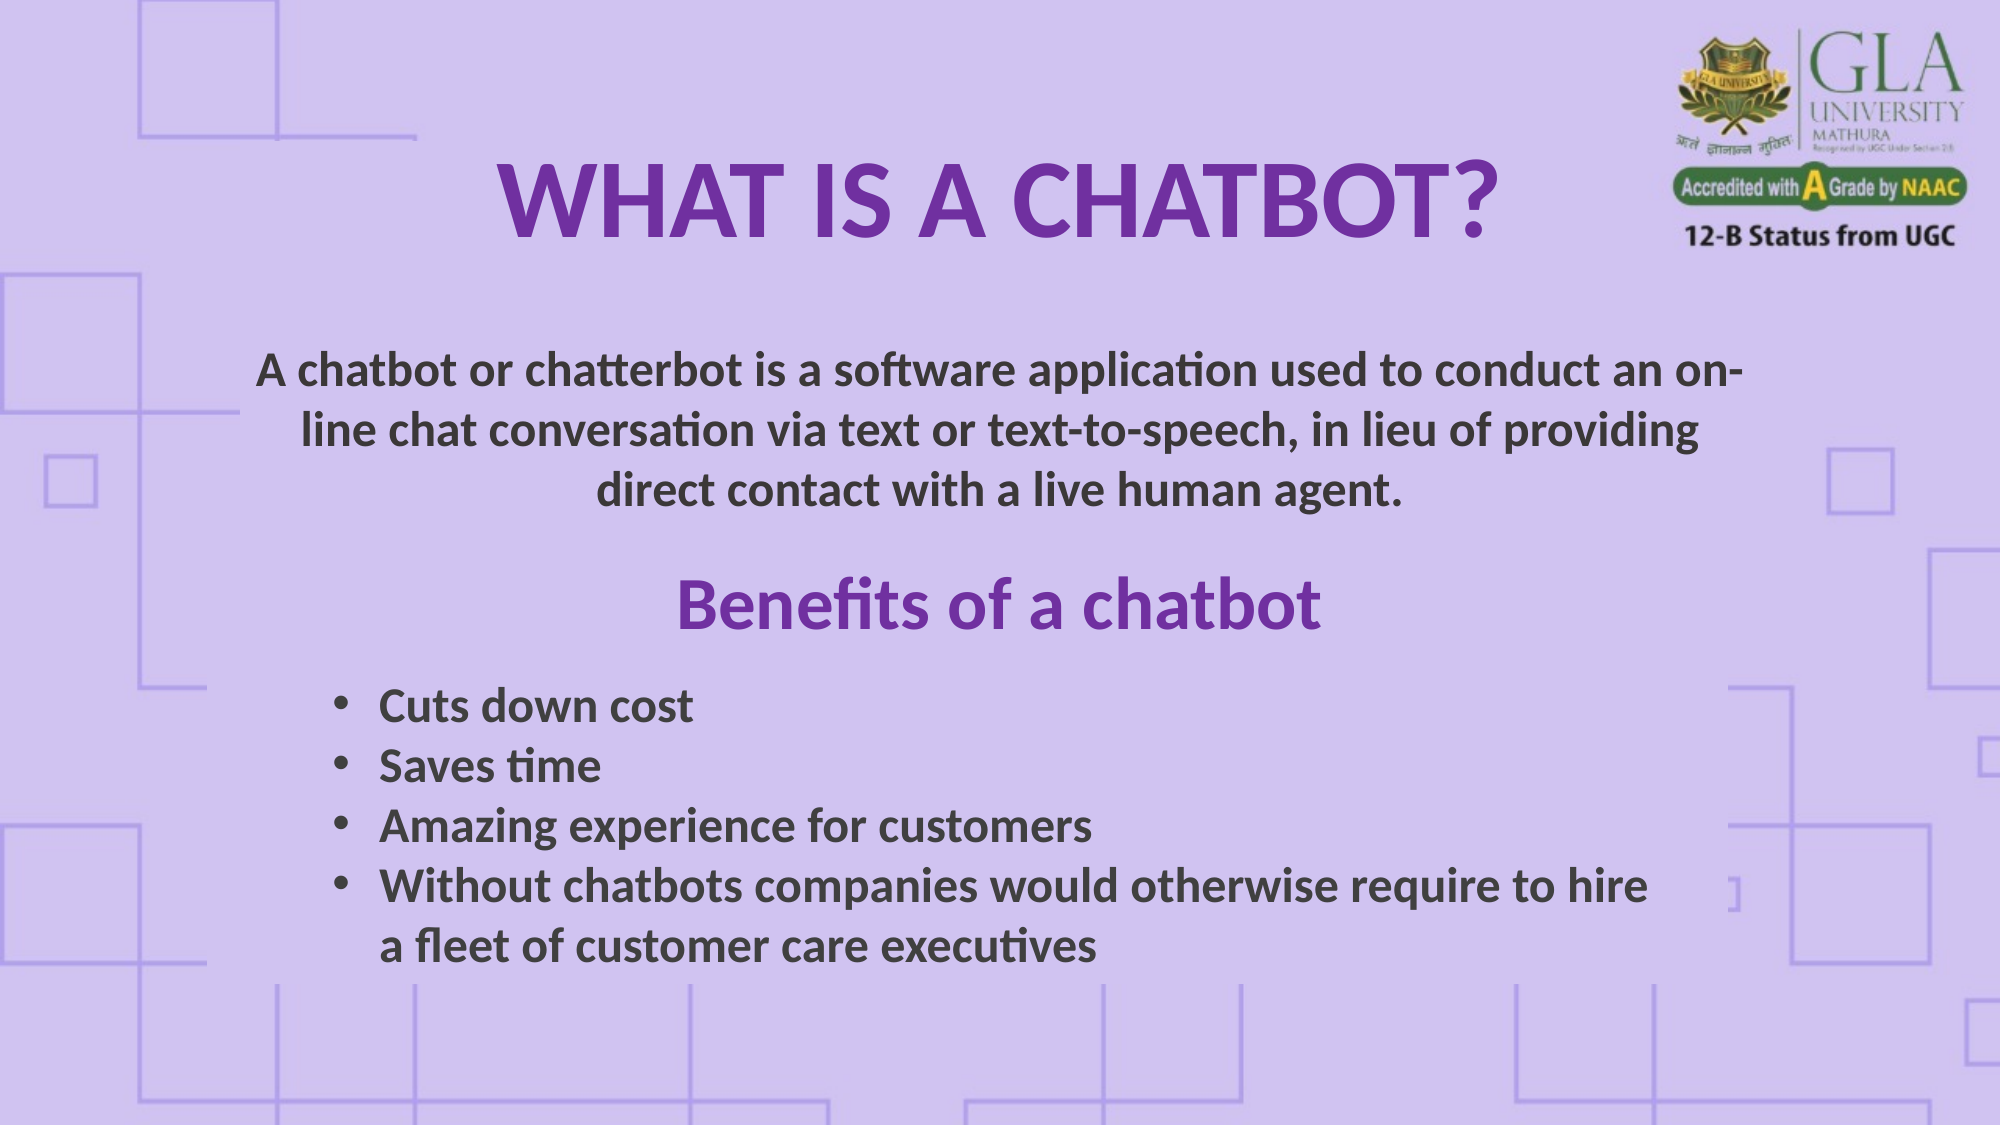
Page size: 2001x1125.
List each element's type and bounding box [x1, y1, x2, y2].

list [0, 0, 2000, 1125]
